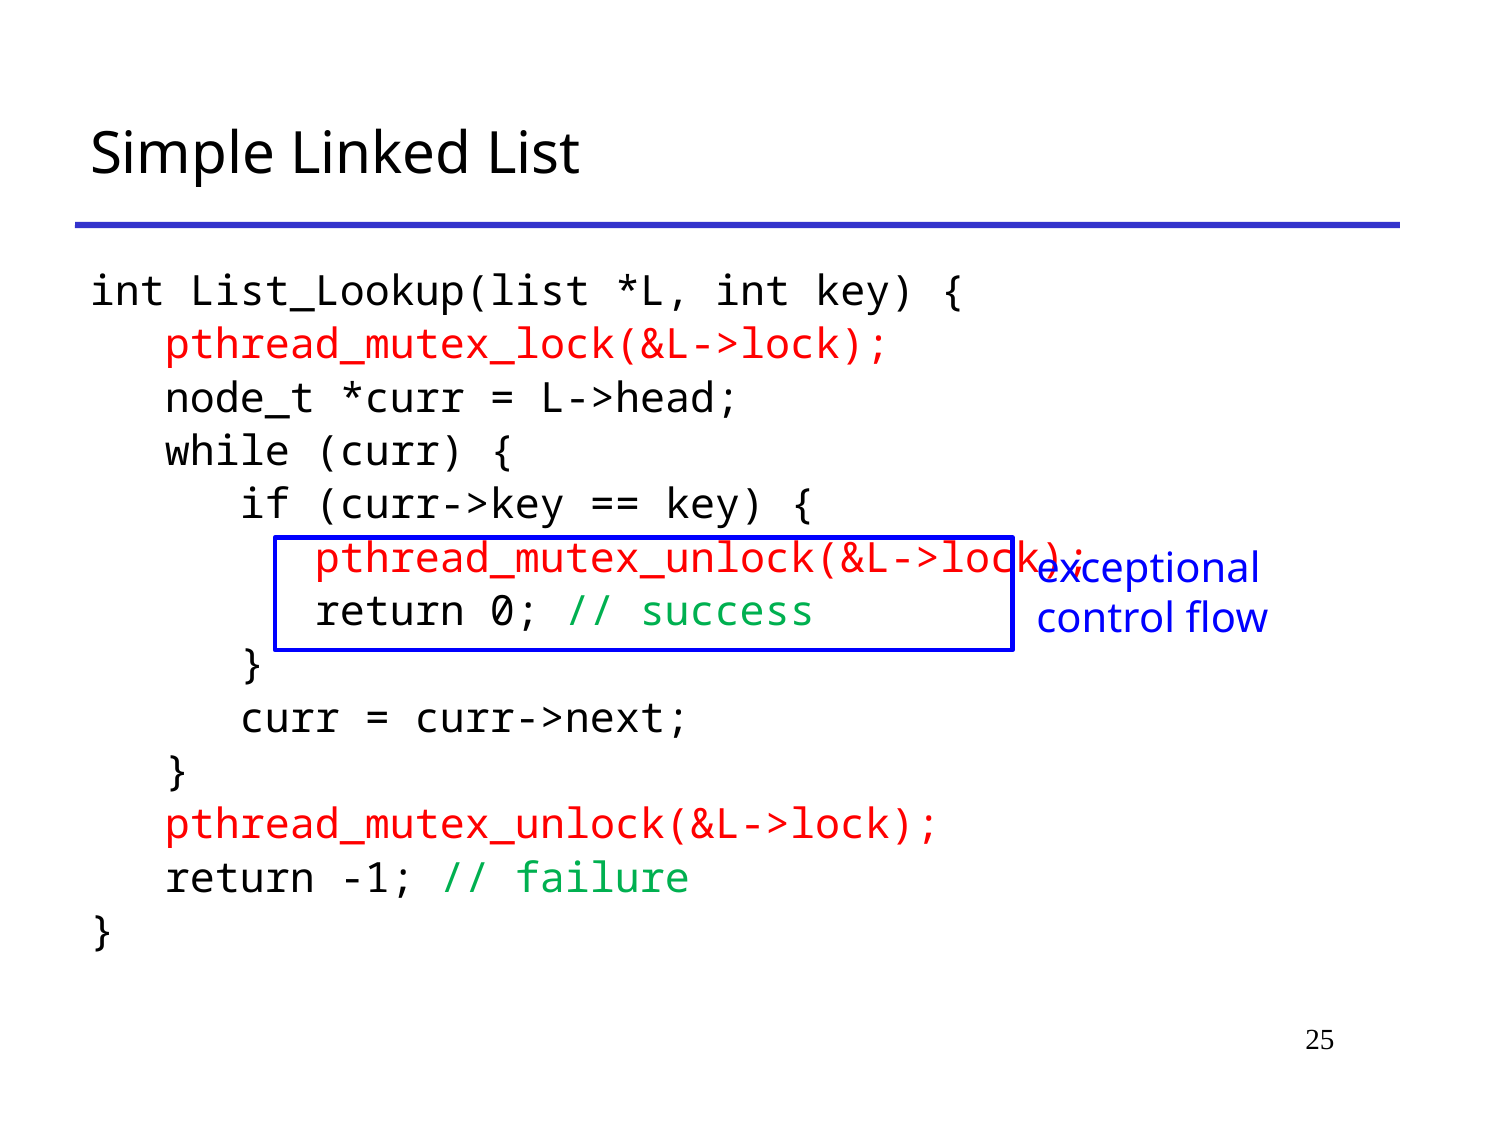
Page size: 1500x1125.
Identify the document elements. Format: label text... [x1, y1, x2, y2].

text_box int List_Lookup(list *L, int key) { pthread_mutex_lock(&L->lock); node_t *curr = L->head; while (curr) { if (curr->key == key) { pthread_mutex_unlock(&L->lock); return 0; // success } curr = curr->next; } pthread_mutex_unlock(&L->lock); return -1; // failure } [74, 262, 1465, 983]
text_box [274, 537, 1013, 650]
slide_number 25 [1137, 1012, 1351, 1088]
text_box exceptional control flow [1021, 533, 1338, 649]
title Simple Linked List [75, 75, 1400, 225]
